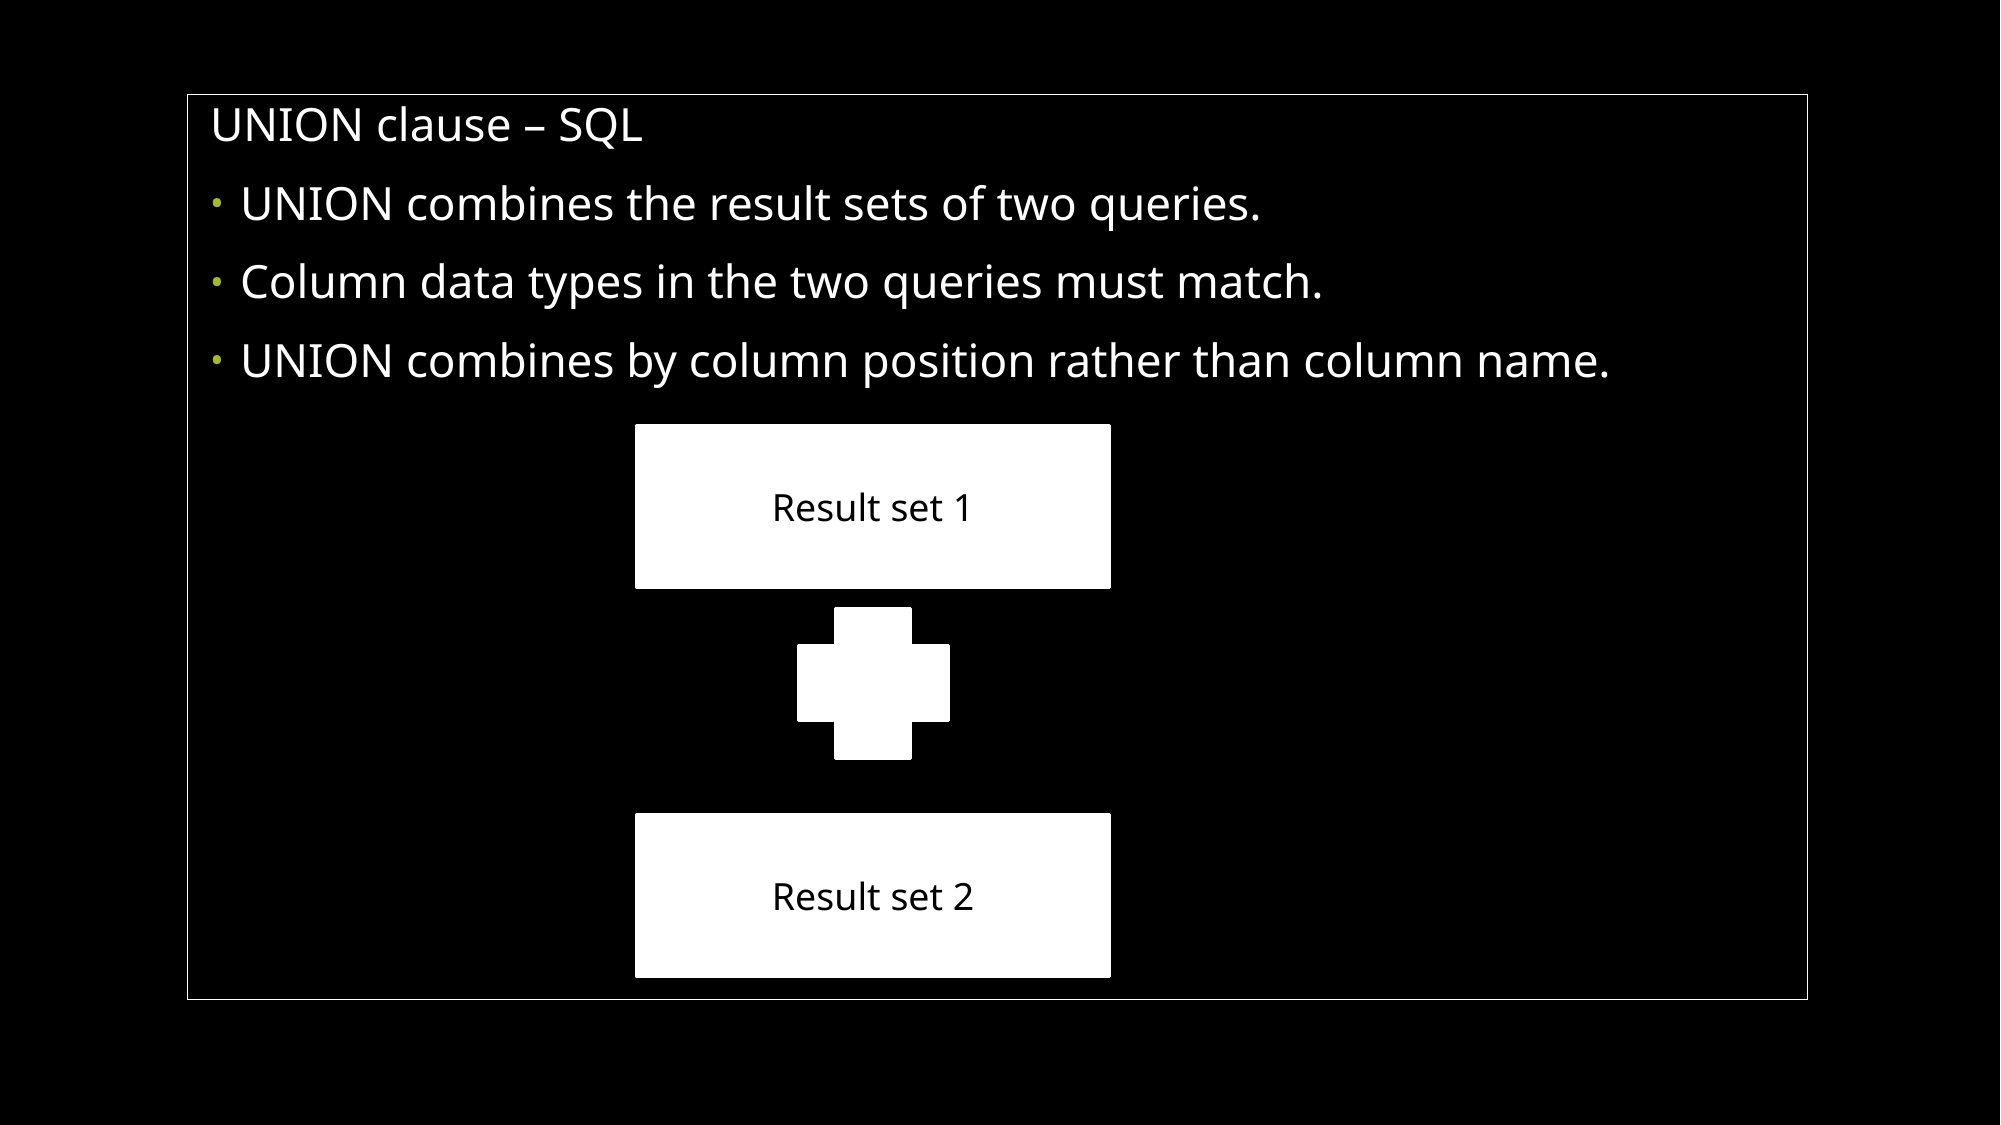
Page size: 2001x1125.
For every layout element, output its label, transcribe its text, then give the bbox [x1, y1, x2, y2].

text_box Result set 1 [635, 424, 1111, 589]
list UNION clause – SQL UNION combines the result sets of two queries. Column data types in the two queries must match. UNION combines by column position rather than column name. [187, 94, 1808, 1000]
text_box Result set 2 [635, 813, 1111, 978]
text_box [797, 607, 950, 760]
